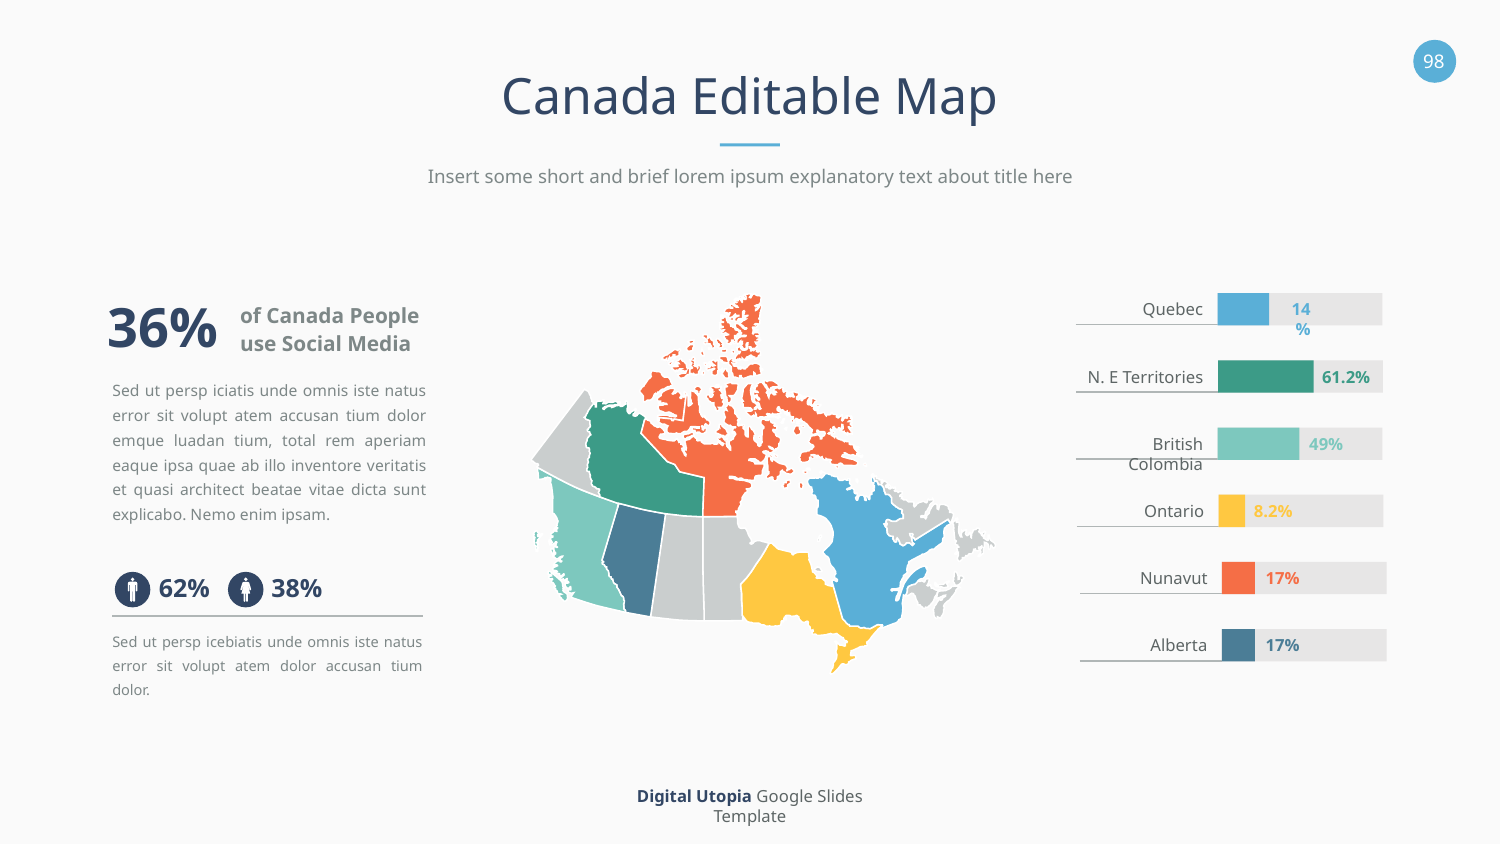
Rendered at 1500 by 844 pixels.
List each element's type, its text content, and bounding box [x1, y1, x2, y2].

list Insert some short and brief lorem ipsum explanatory text about title here [112, 164, 1388, 190]
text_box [530, 293, 996, 675]
list Canada Editable Map [112, 64, 1388, 131]
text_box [107, 292, 427, 676]
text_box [1073, 292, 1387, 662]
